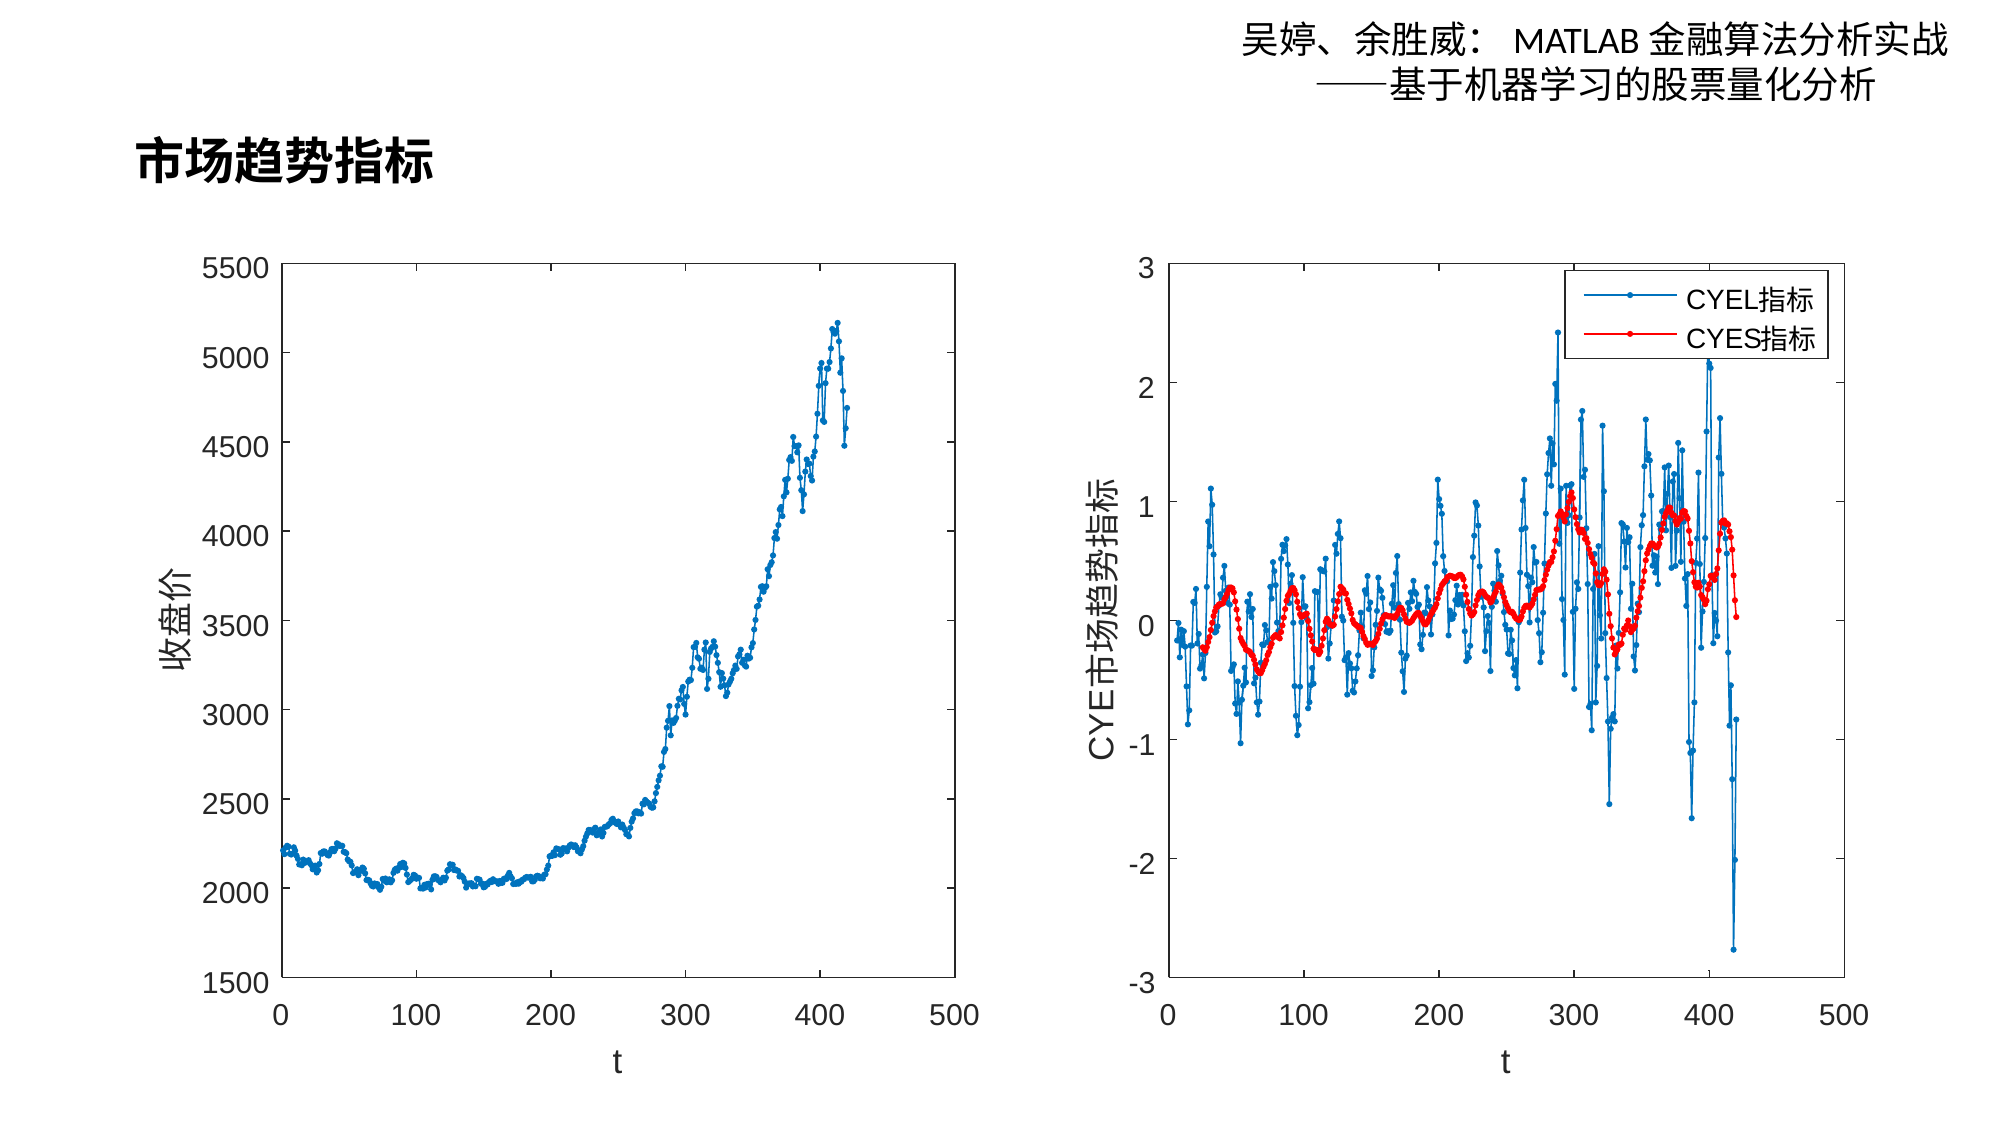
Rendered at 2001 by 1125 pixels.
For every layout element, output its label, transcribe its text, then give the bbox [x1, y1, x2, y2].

text_box 吴婷、余胜威：MATLAB金融算法分析实战——基于机器学习的股票量化分析 [1190, 0, 2000, 123]
picture [118, 198, 1895, 1078]
text_box 市场趋势指标 [119, 122, 450, 198]
